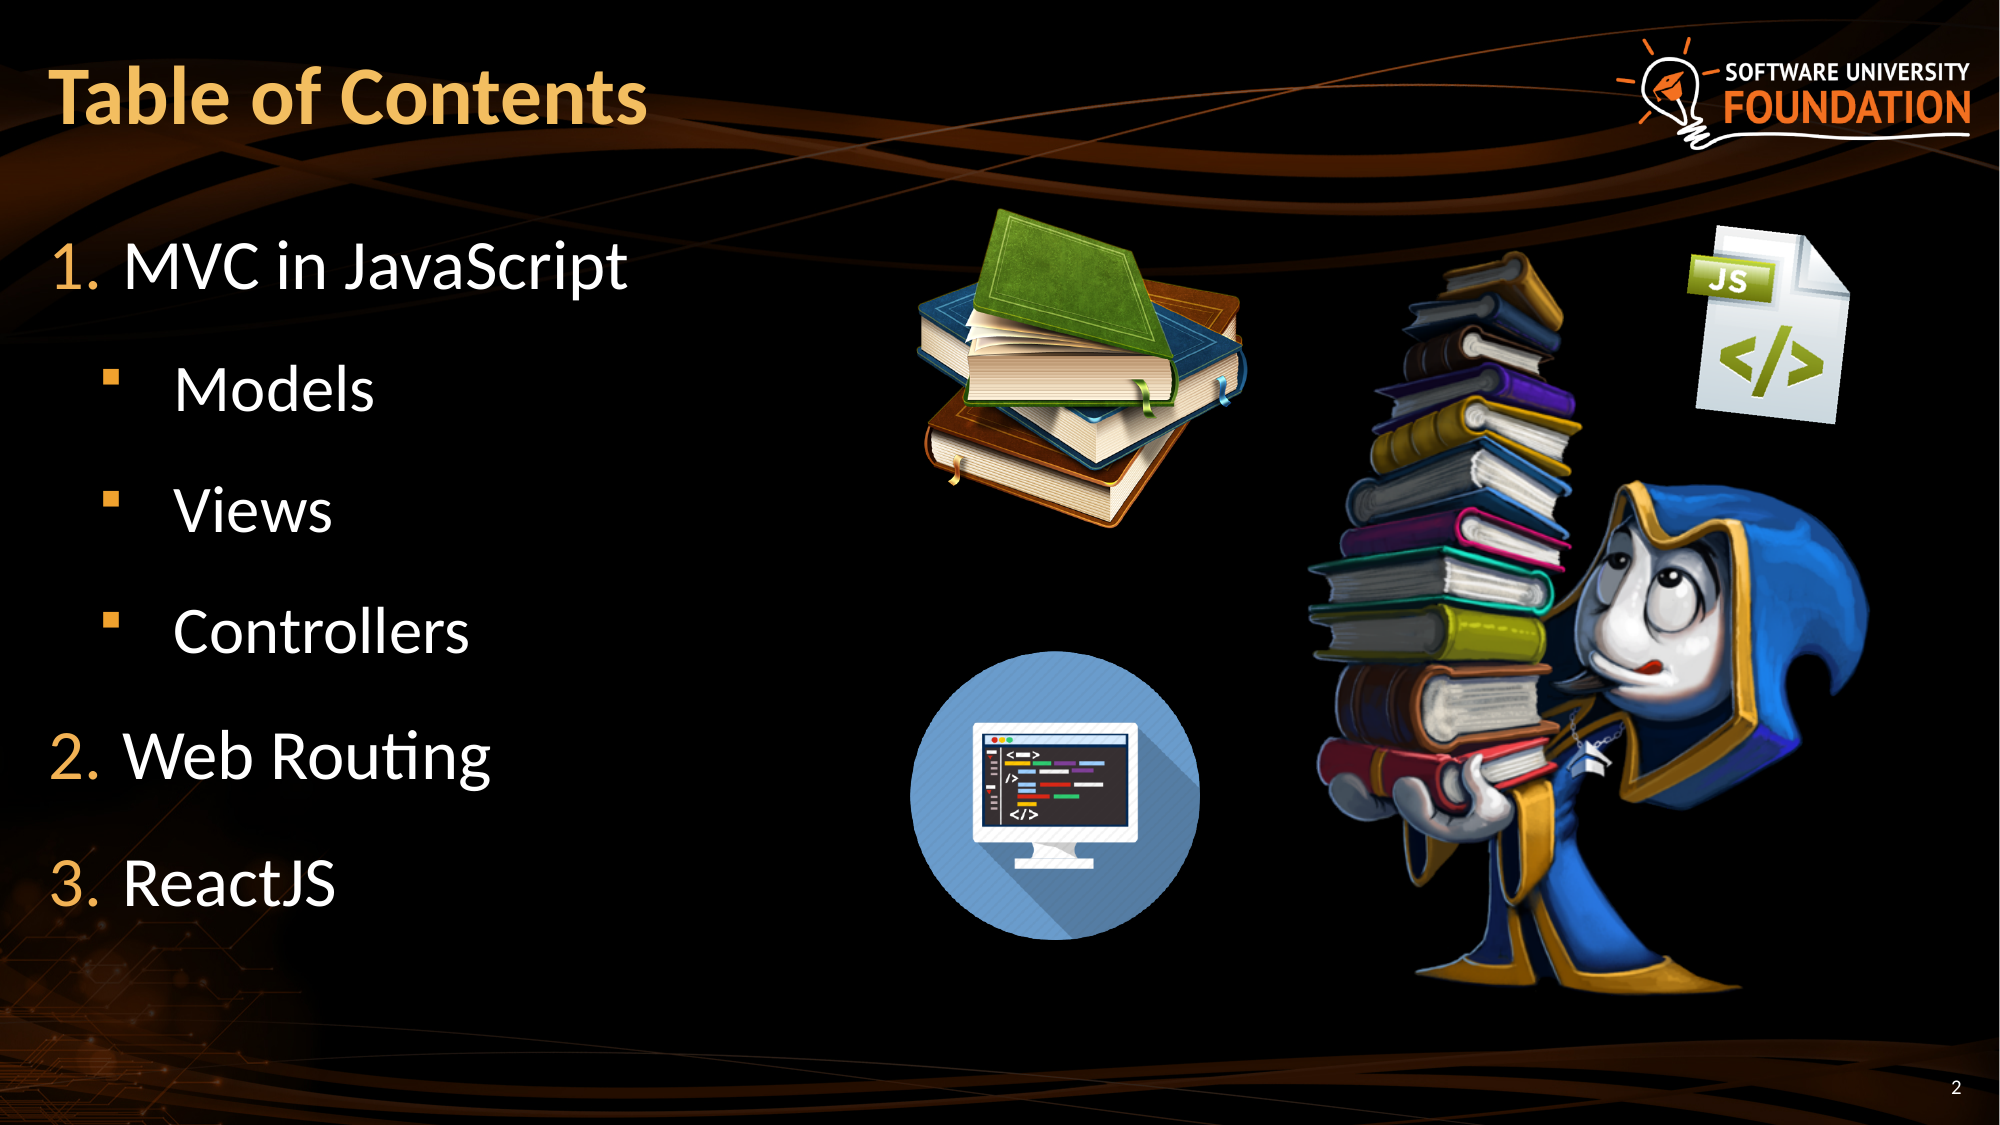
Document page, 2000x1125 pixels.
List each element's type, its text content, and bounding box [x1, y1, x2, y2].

list MVC in JavaScript Models Views Controllers Web Routing ReactJS [31, 195, 1968, 1103]
slide_number 2 [1897, 1070, 1968, 1103]
title Table of Contents [30, 6, 1602, 189]
picture [0, 0, 2000, 1125]
